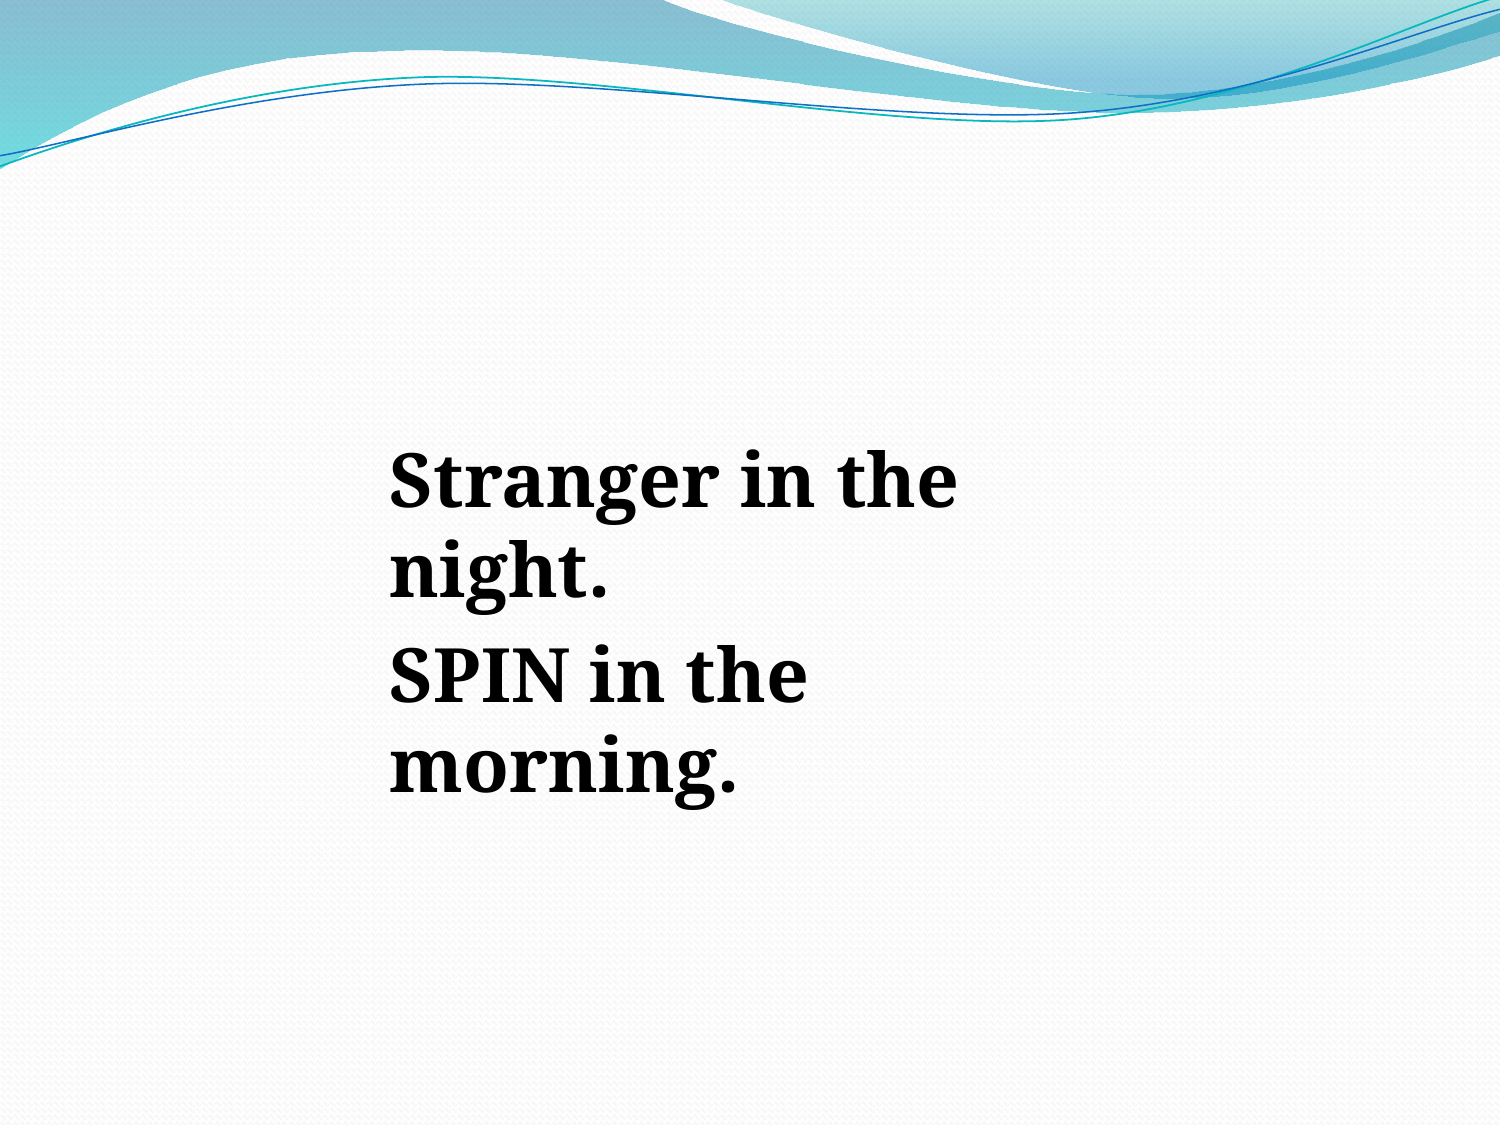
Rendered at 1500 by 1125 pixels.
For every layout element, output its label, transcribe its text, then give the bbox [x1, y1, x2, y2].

list Stranger in the night. SPIN in the morning. [375, 425, 1175, 938]
